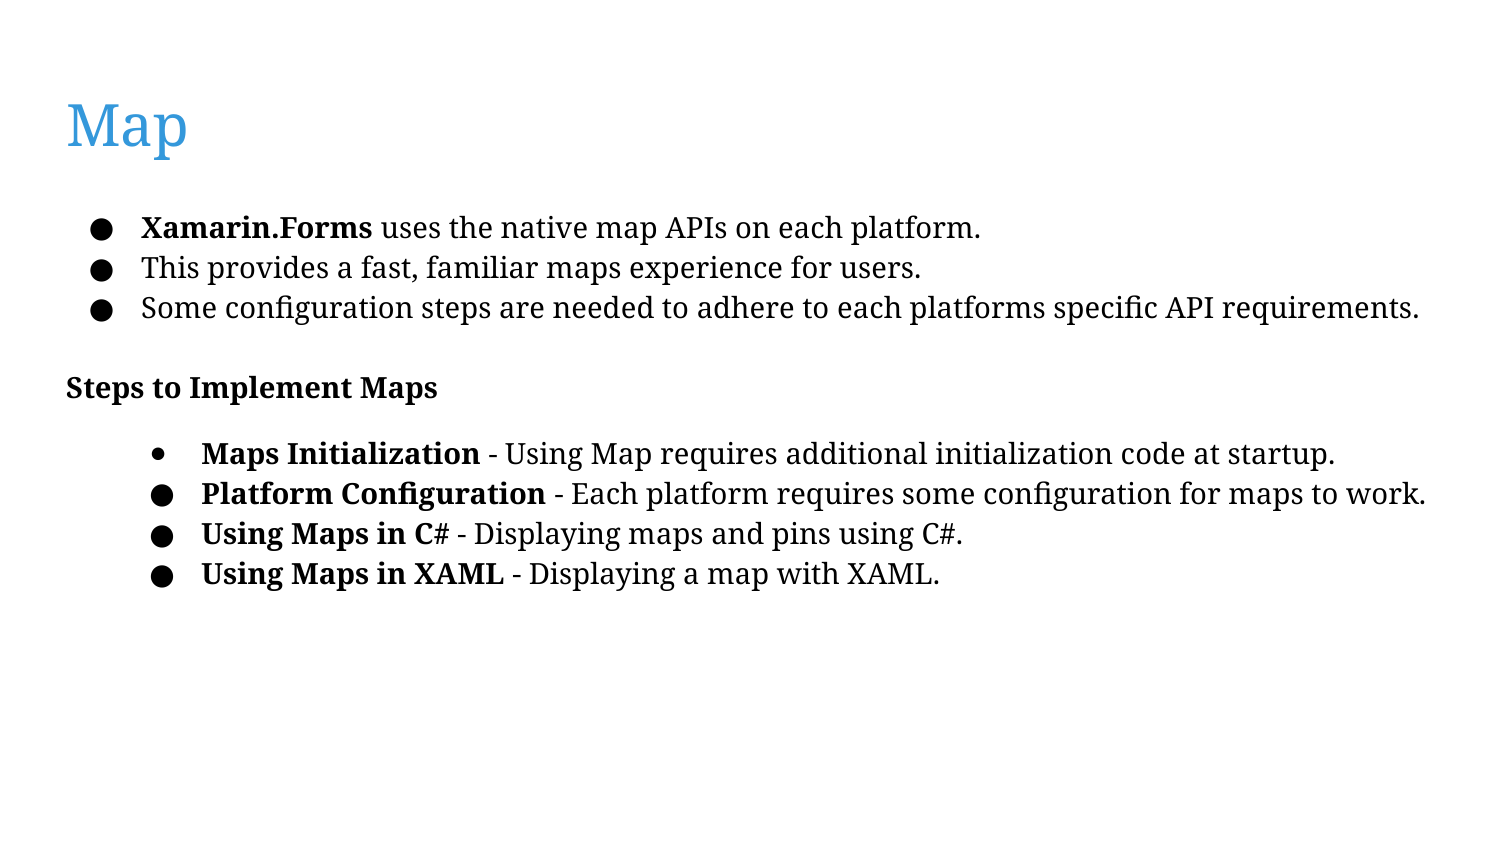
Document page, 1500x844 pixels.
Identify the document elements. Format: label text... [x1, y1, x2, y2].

title Map [51, 72, 1449, 167]
list Xamarin.Forms uses the native map APIs on each platform. This provides a fast, familiar maps experience for users. Some configuration steps are needed to adhere to each platforms specific API requirements. Steps to Implement Maps Maps Initialization - Using Map requires additional initialization code at startup. Platform Configuration - Each platform requires some configuration for maps to work. Using Maps in C# - Displaying maps and pins using C#. Using Maps in XAML - Displaying a map with XAML. [51, 189, 1449, 750]
